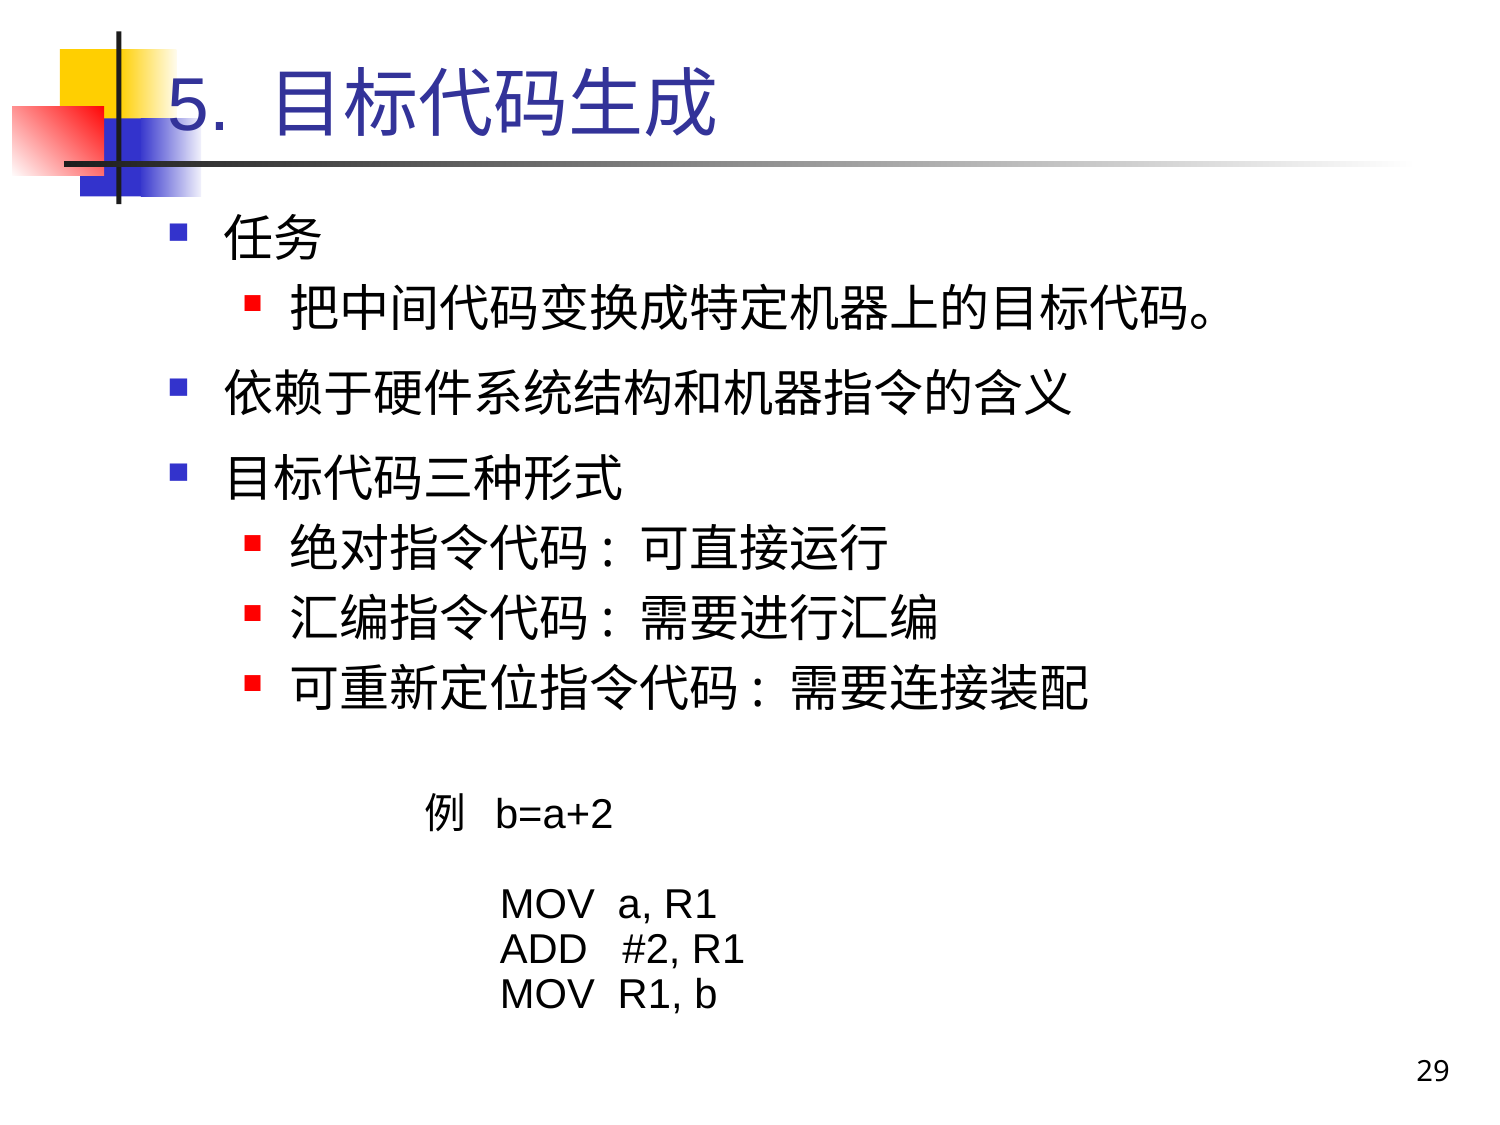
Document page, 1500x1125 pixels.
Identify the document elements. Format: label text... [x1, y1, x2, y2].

text_box 例 b=a+2 MOV a, R1 ADD #2, R1 MOV R1, b [410, 785, 879, 1025]
list 任务 把中间代码变换成特定机器上的目标代码。 依赖于硬件系统结构和机器指令的含义 目标代码三种形式 绝对指令代码: 可直接运行 汇编指令代码: 需要进行汇编 可重新定位指令代码: 需要连接装配 [152, 198, 1463, 1020]
title 5. 目标代码生成 [152, 46, 1466, 154]
slide_number 29 [1152, 1023, 1466, 1100]
